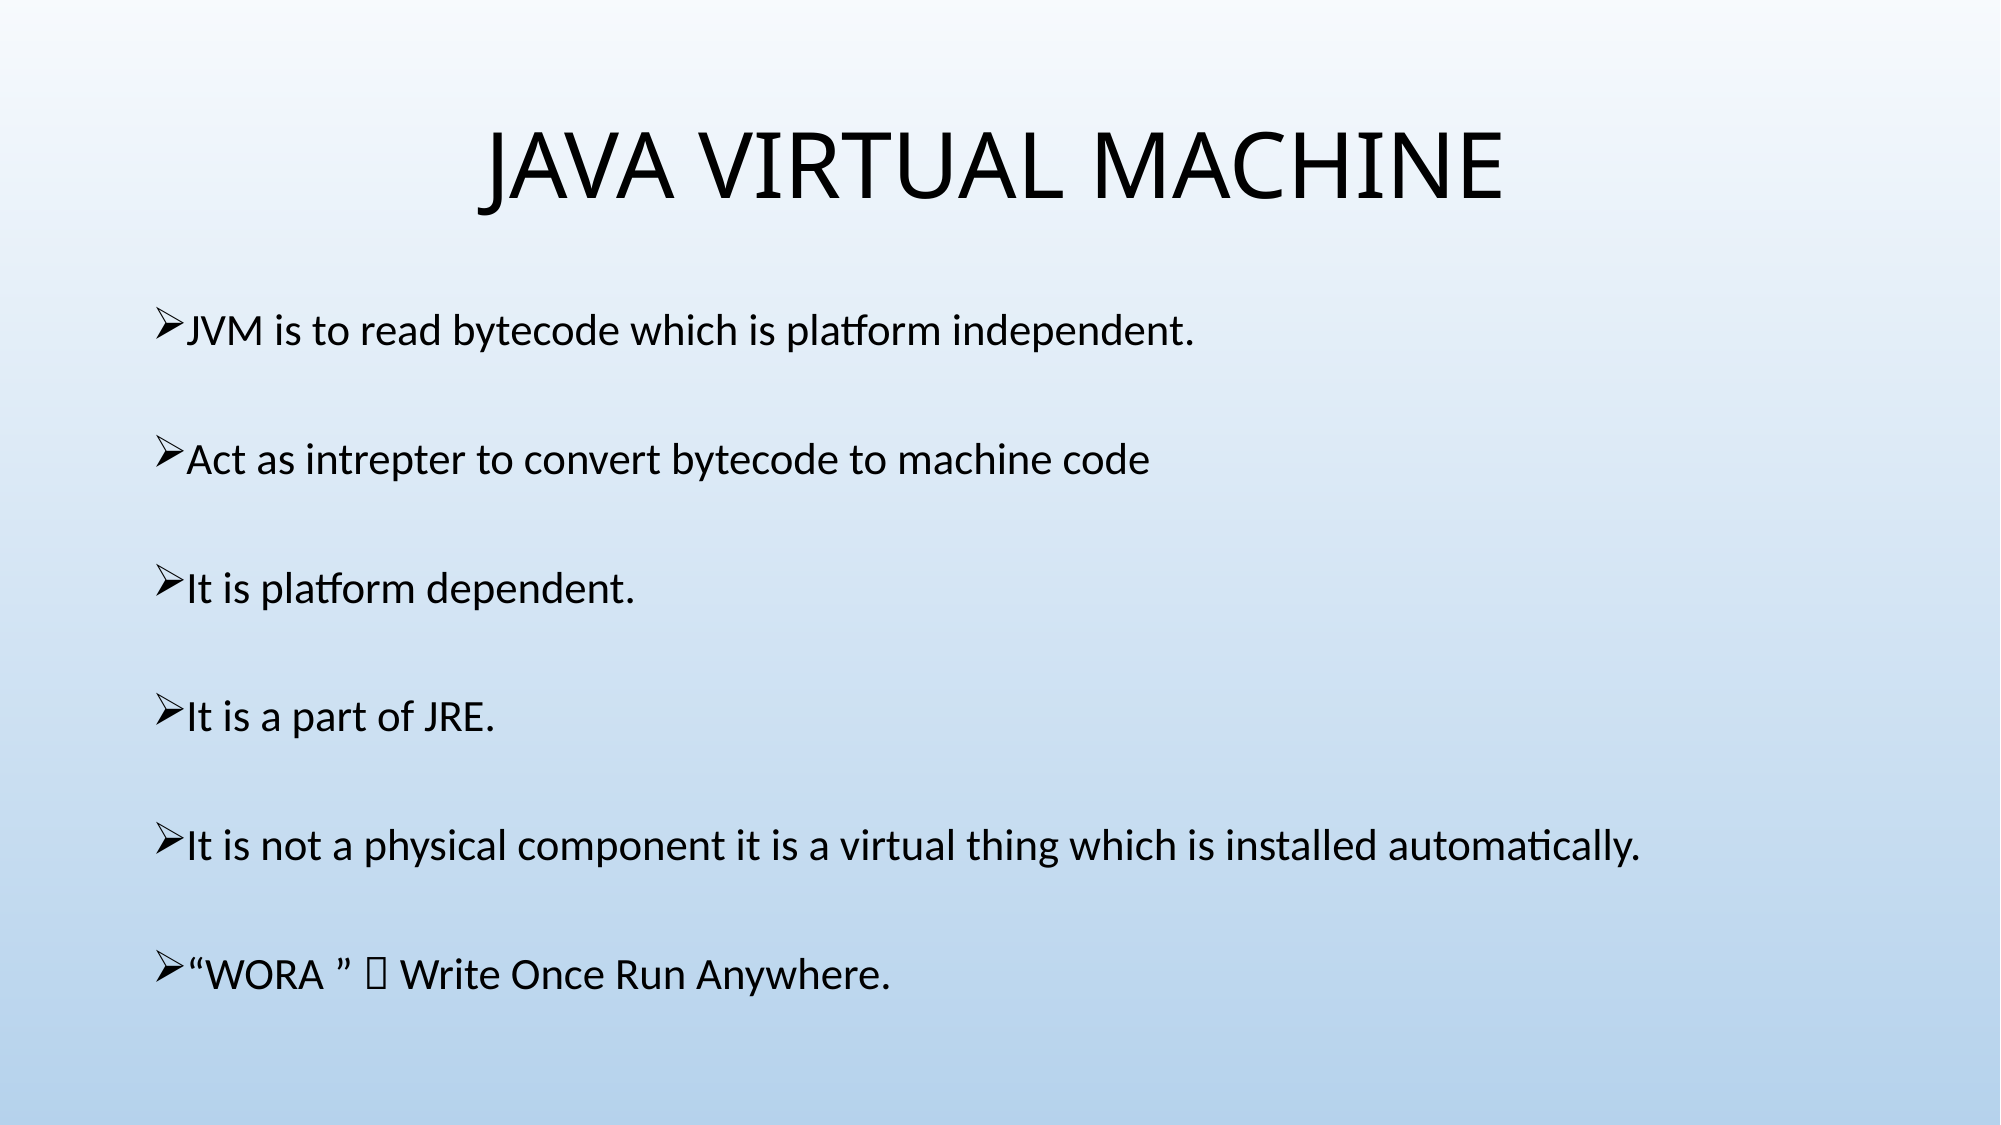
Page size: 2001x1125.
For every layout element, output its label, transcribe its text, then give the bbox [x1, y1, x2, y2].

list JVM is to read bytecode which is platform independent. Act as intrepter to convert bytecode to machine code It is platform dependent. It is a part of JRE. It is not a physical component it is a virtual thing which is installed automatically. “WORA ”  Write Once Run Anywhere. [137, 299, 1863, 1014]
title JAVA VIRTUAL MACHINE [137, 59, 1863, 278]
